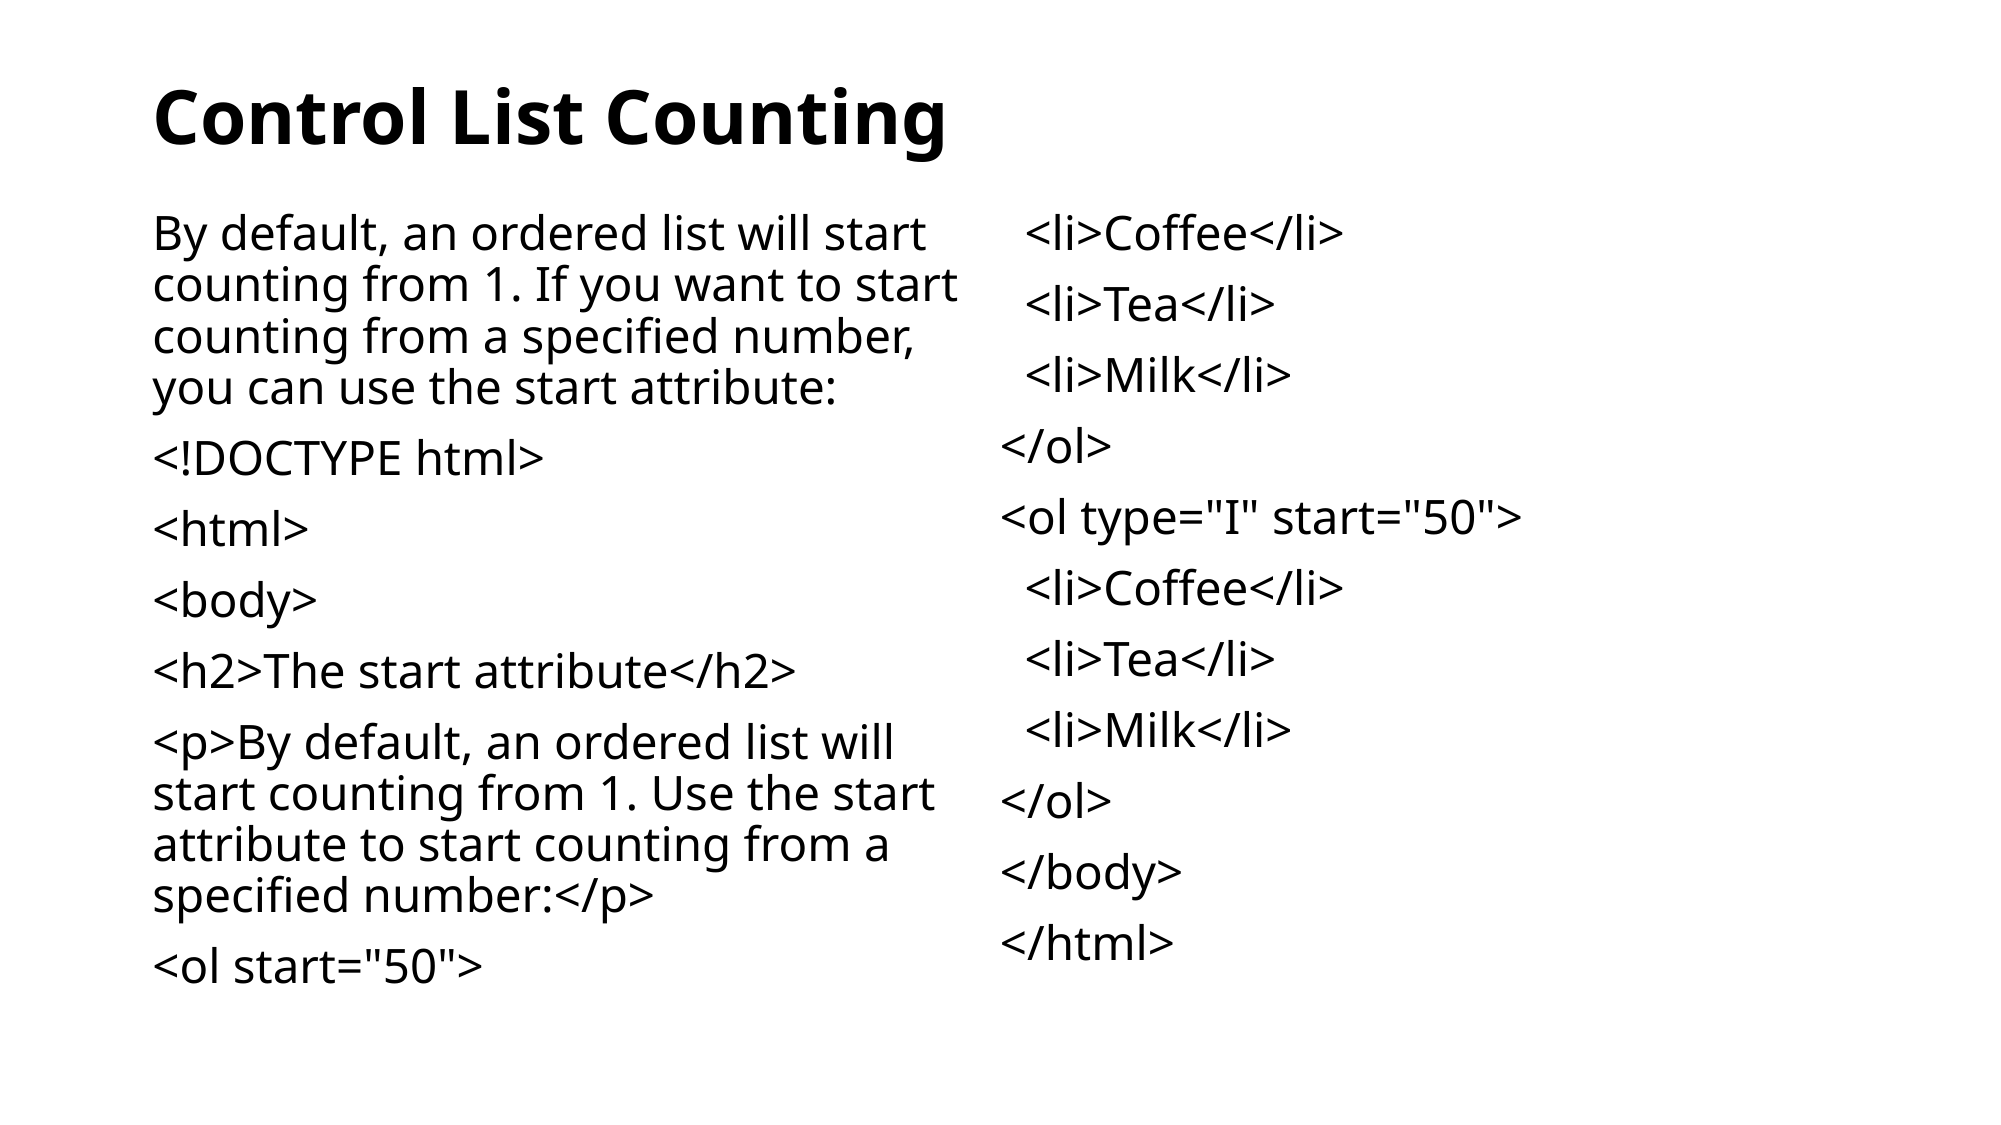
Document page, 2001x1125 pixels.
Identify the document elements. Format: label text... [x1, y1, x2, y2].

title Control List Counting [137, 59, 1863, 182]
list By default, an ordered list will start counting from 1. If you want to start counting from a specified number, you can use the start attribute: <!DOCTYPE html> <html> <body> <h2>The start attribute</h2> <p>By default, an ordered list will start counting from 1. Use the start attribute to start counting from a specified number:</p> <ol start="50"> <li>Coffee</li> <li>Tea</li> <li>Milk</li> </ol> <ol type="I" start="50"> <li>Coffee</li> <li>Tea</li> <li>Milk</li> </ol> </body> </html> [137, 202, 1863, 1014]
